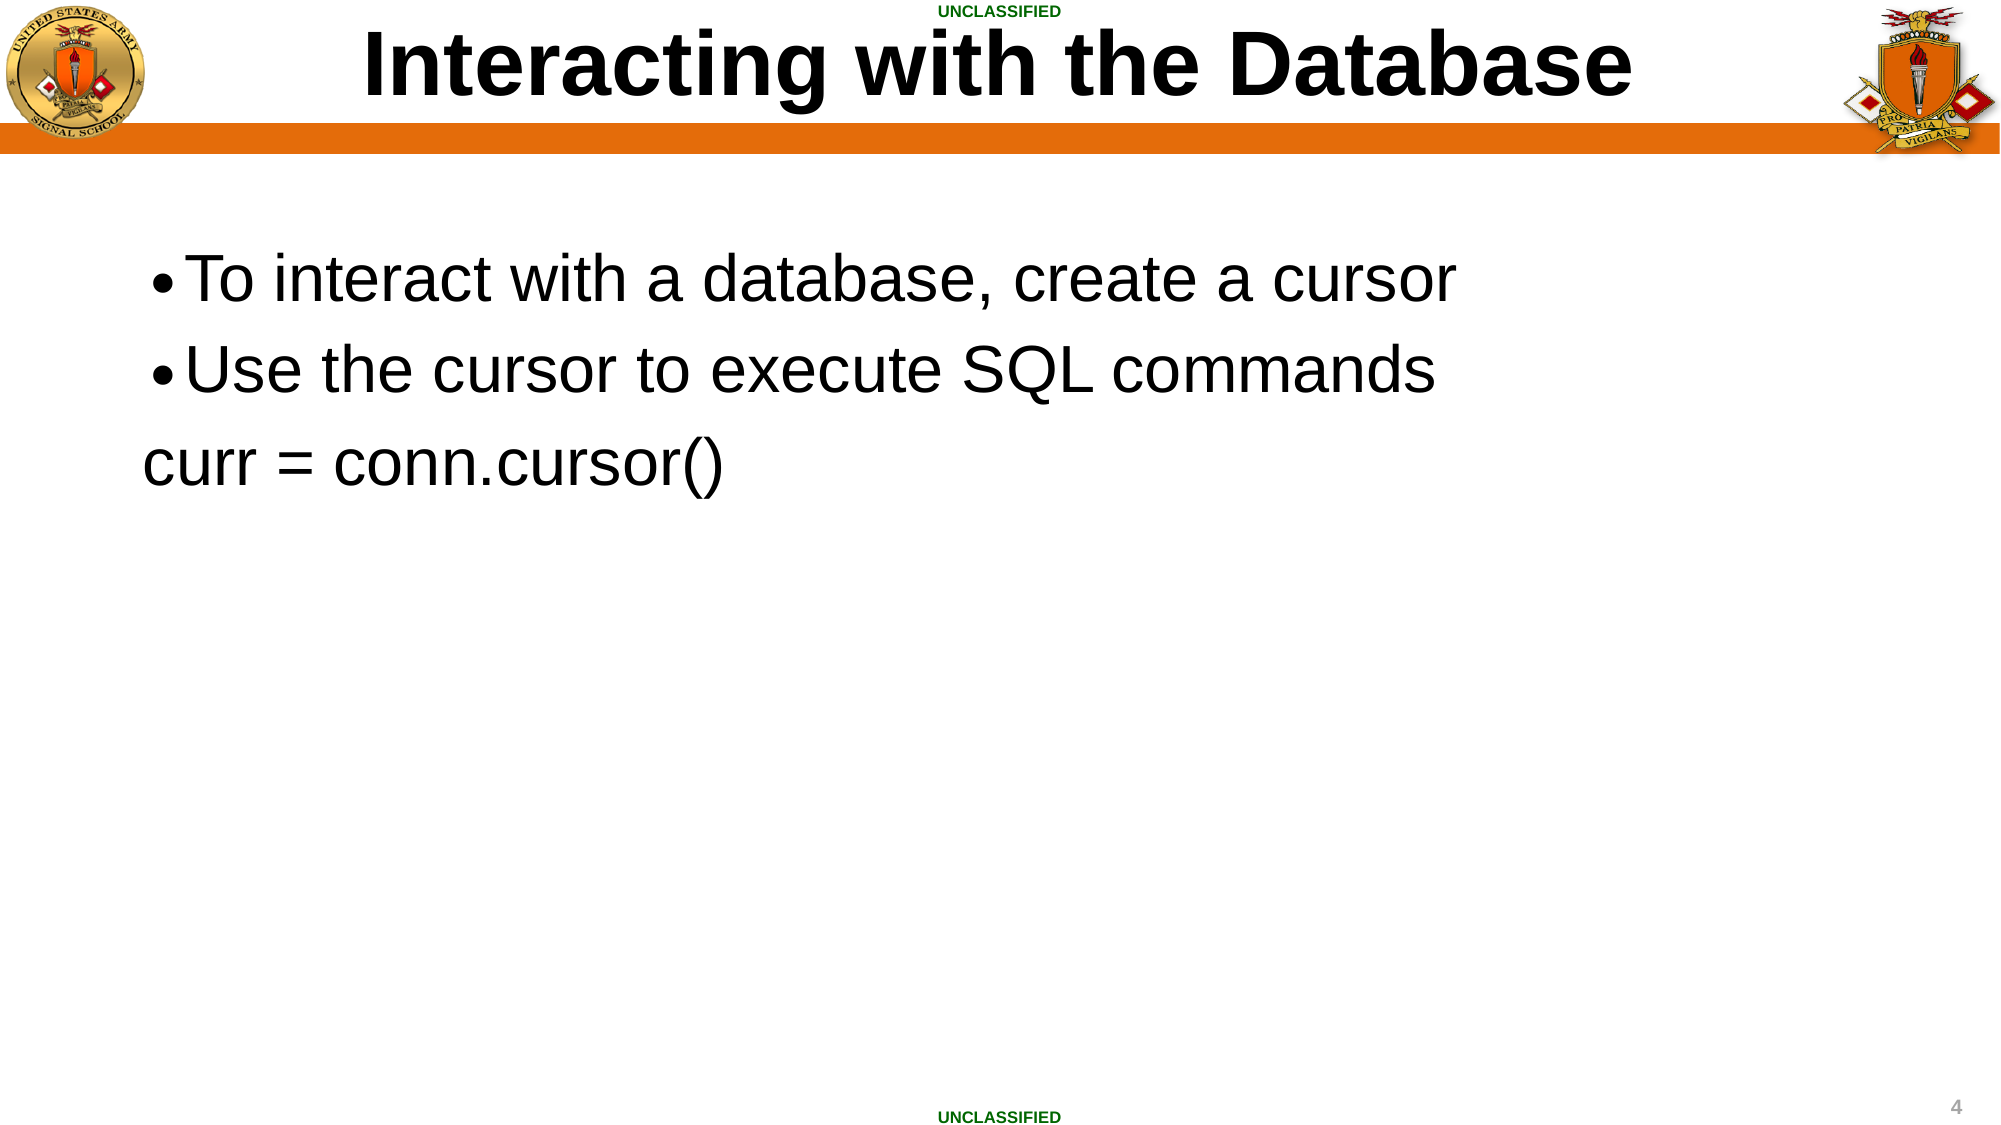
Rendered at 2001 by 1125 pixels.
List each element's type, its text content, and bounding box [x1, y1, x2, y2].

picture [0, 0, 99, 144]
text_box Interacting with the Database [99, 0, 1899, 156]
picture [1805, 0, 2001, 169]
text_box To interact with a database, create a cursor Use the cursor to execute SQL commands curr = conn.cursor() [142, 217, 1900, 948]
